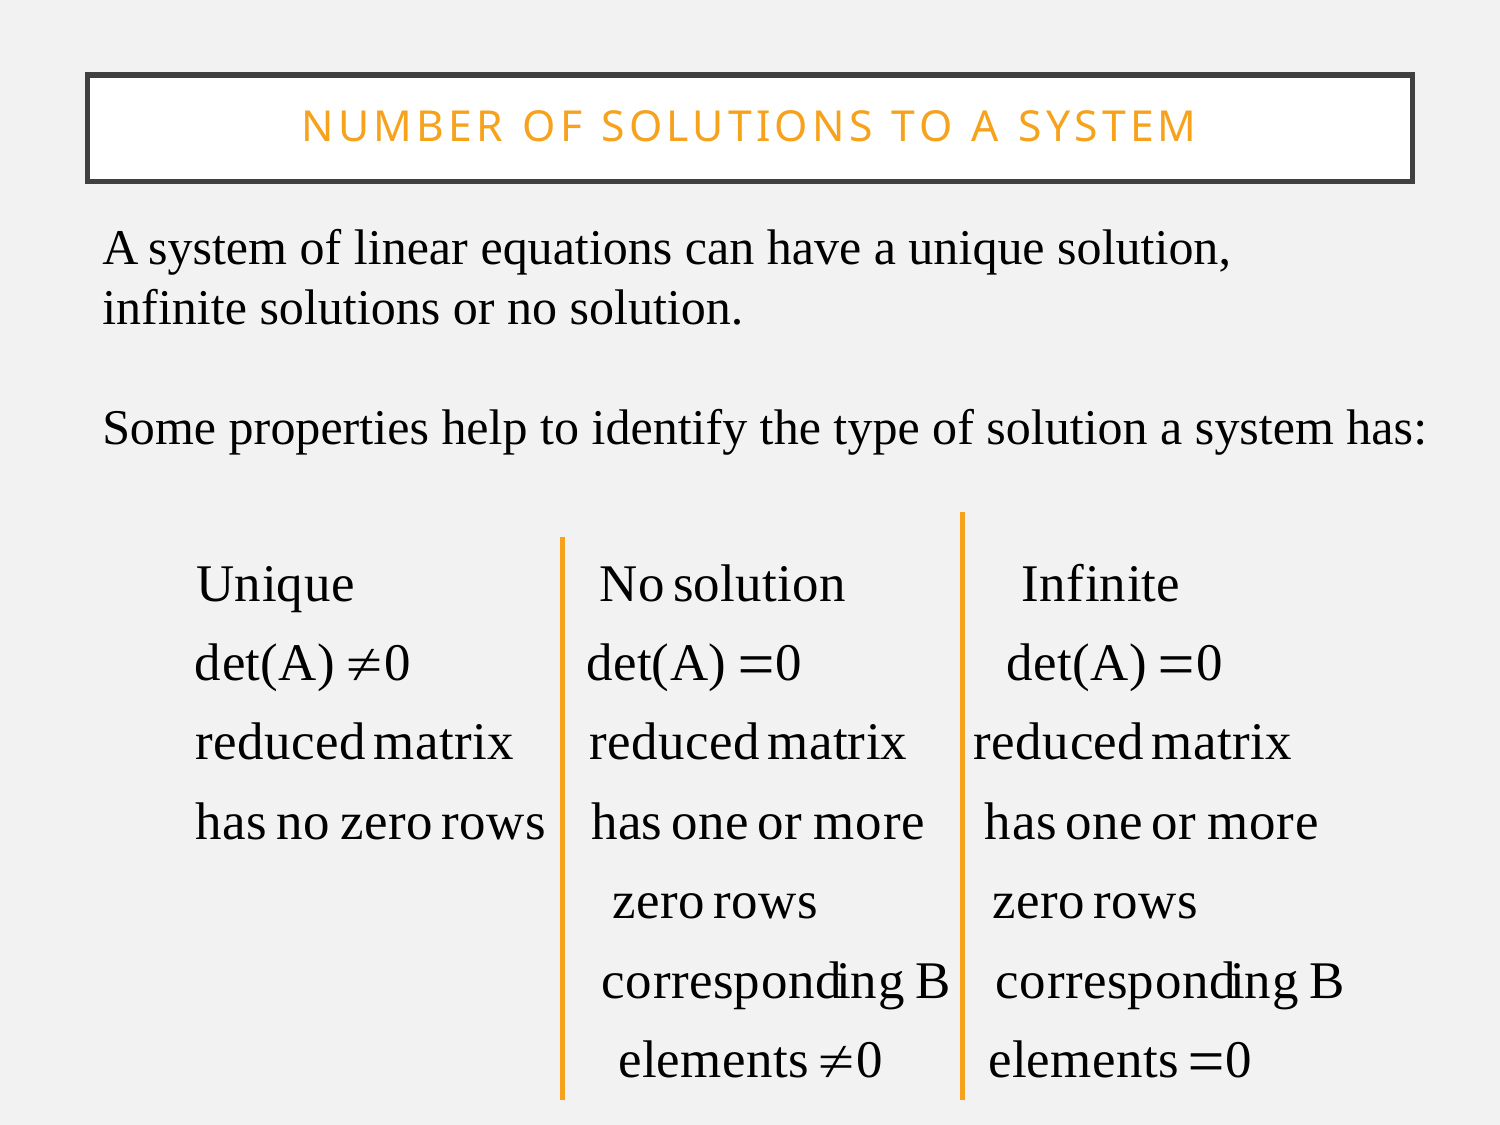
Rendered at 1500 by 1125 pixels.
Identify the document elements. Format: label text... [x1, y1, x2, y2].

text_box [963, 552, 1353, 1100]
text_box A system of linear equations can have a unique solution, infinite solutions or no solution. Some properties help to identify the type of solution a system has: [87, 206, 1450, 462]
title Number of Solutions to a system [85, 72, 1415, 184]
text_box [187, 552, 562, 1100]
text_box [563, 552, 962, 1100]
